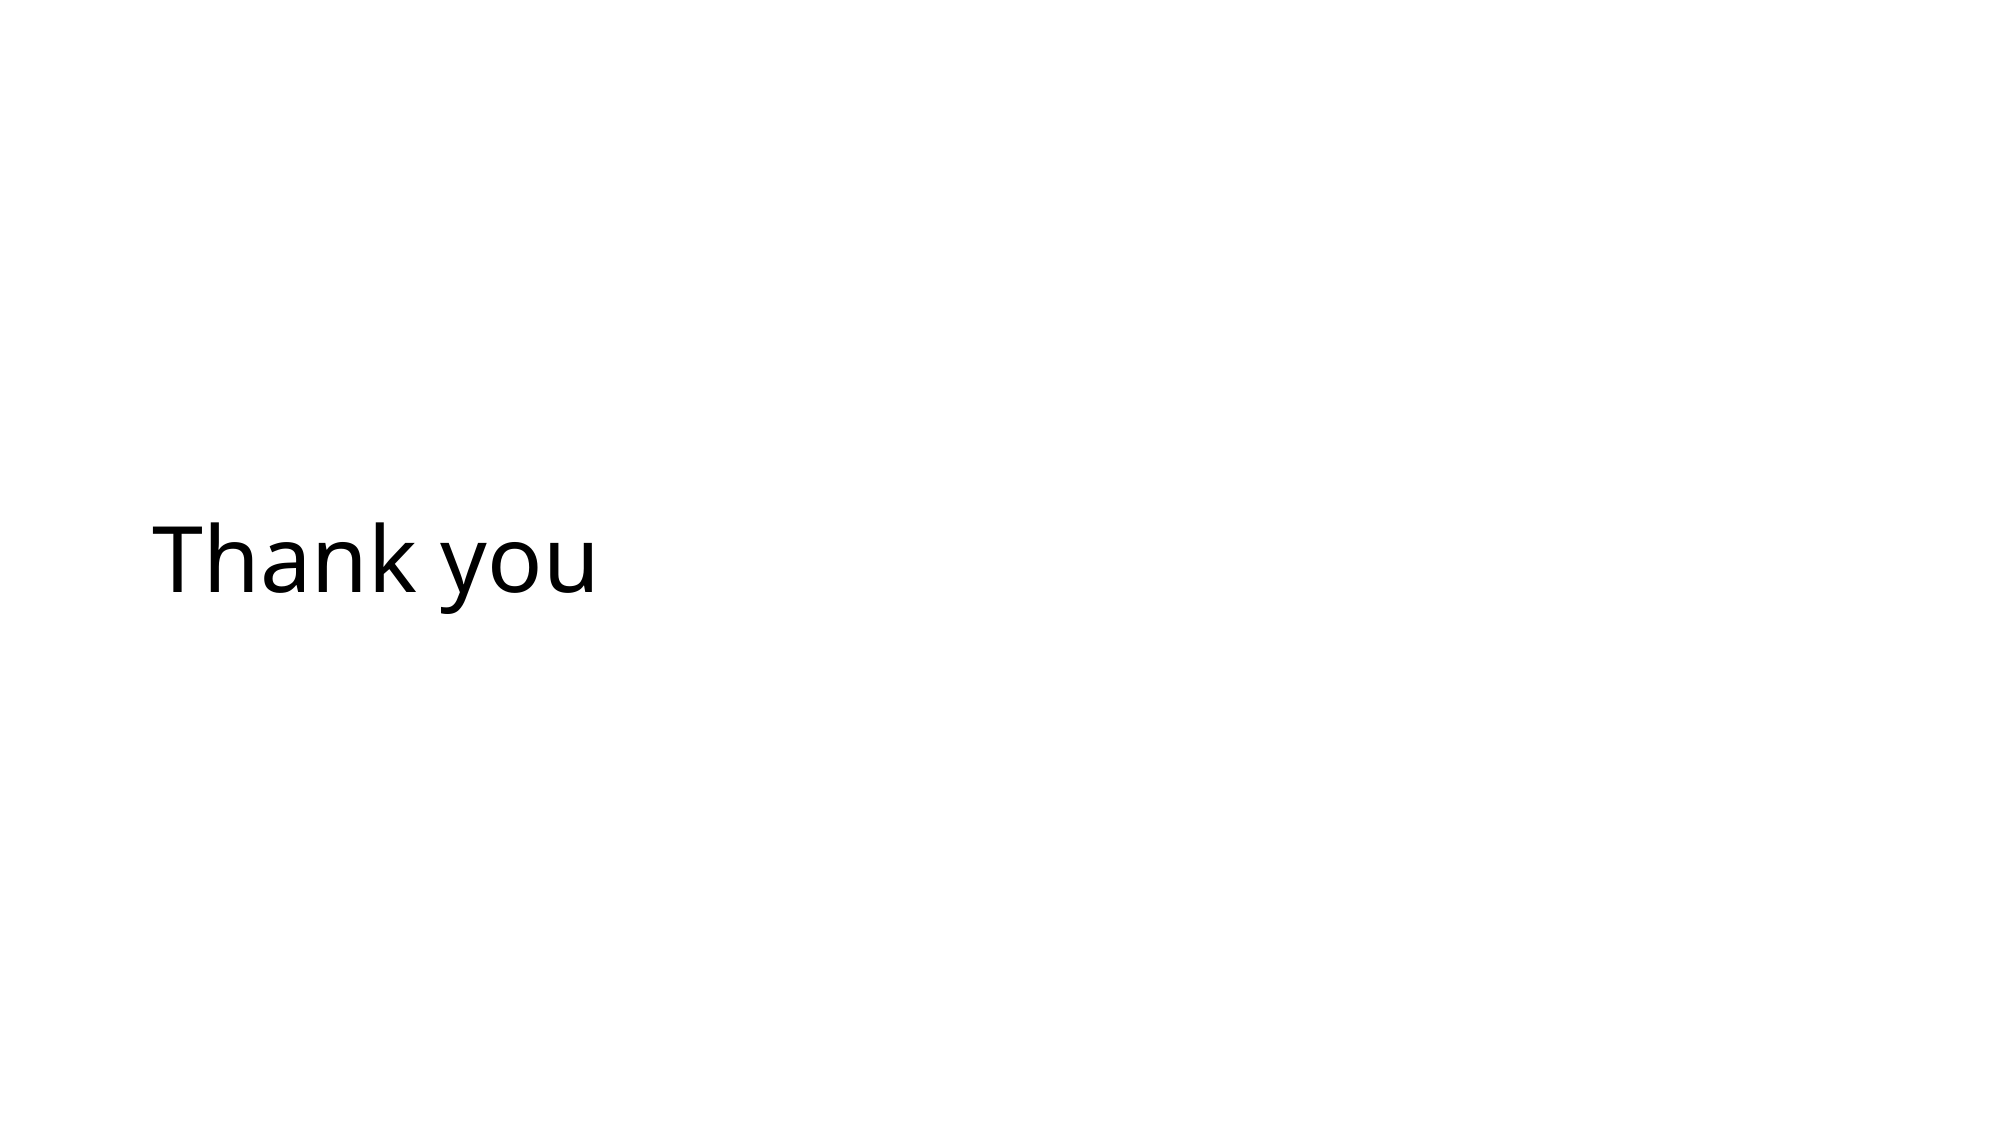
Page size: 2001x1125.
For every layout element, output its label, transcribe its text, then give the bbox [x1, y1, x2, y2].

title Thank you [137, 505, 1863, 620]
